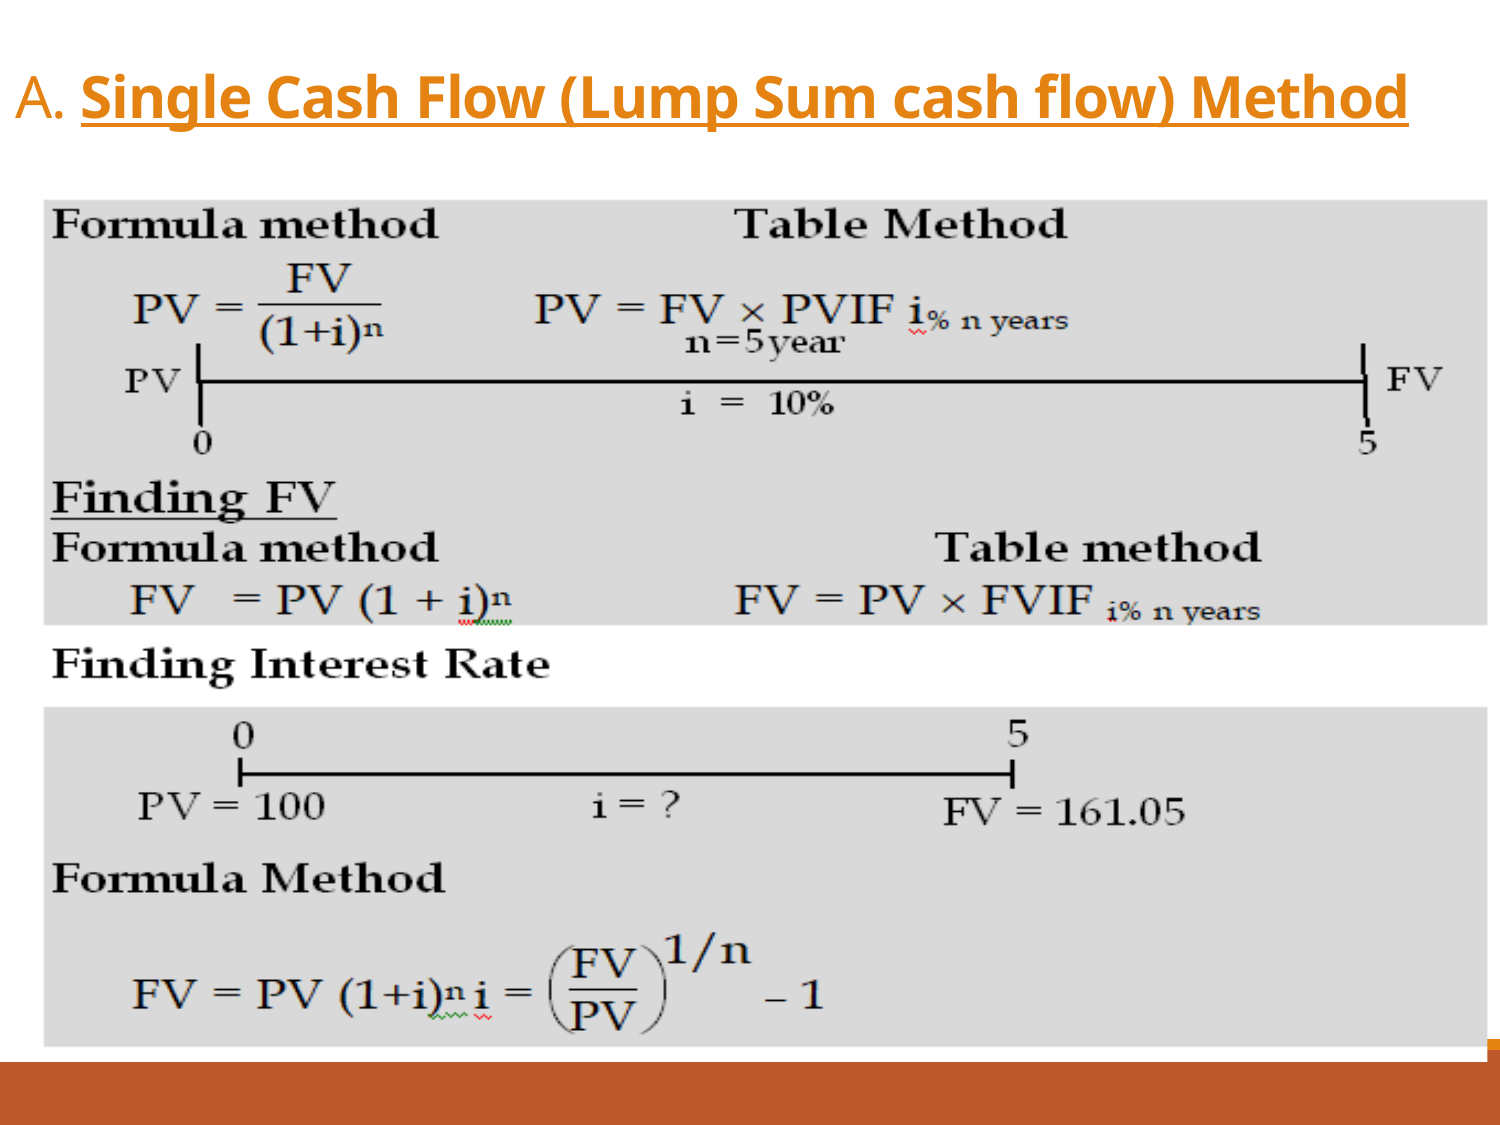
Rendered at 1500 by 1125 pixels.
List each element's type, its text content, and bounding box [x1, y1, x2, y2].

picture [0, 174, 1488, 1062]
title A. Single Cash Flow (Lump Sum cash flow) Method [0, 47, 1475, 138]
